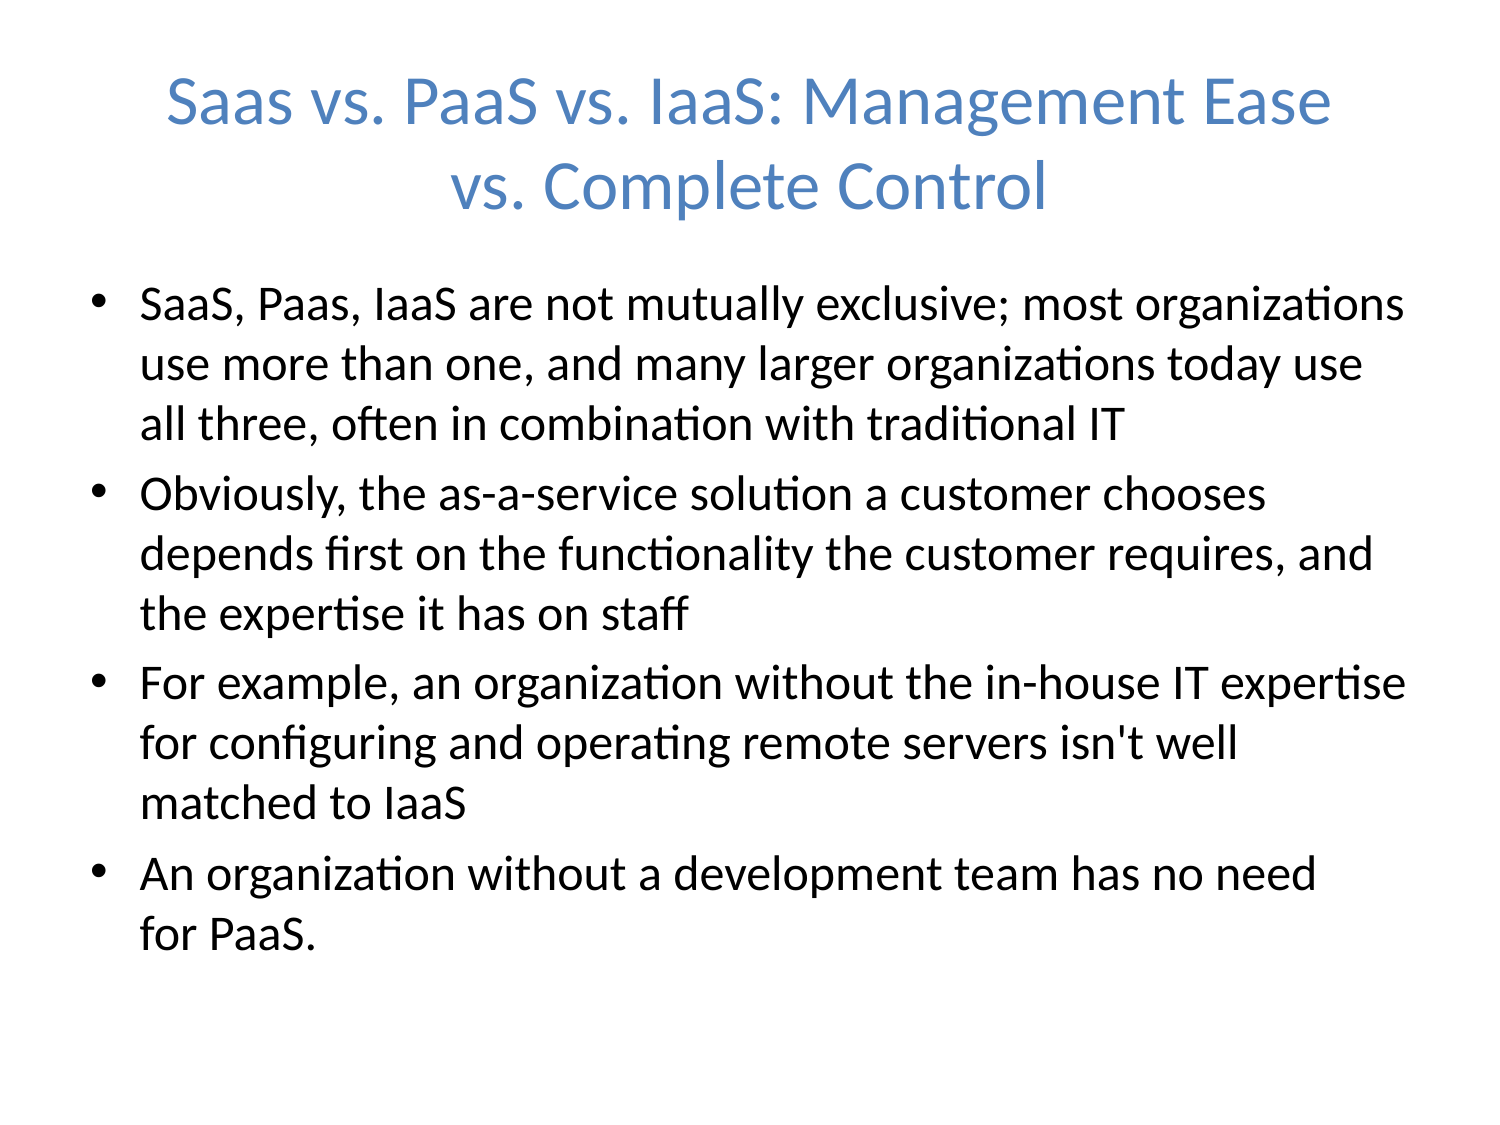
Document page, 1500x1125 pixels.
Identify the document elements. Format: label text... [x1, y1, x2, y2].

title Saas vs. PaaS vs. IaaS: Management Ease vs. Complete Control [75, 45, 1425, 233]
list SaaS, Paas, IaaS are not mutually exclusive; most organizations use more than one, and many larger organizations today use all three, often in combination with traditional IT Obviously, the as-a-service solution a customer chooses depends first on the functionality the customer requires, and the expertise it has on staff For example, an organization without the in-house IT expertise for configuring and operating remote servers isn't well matched to IaaS An organization without a development team has no need for PaaS. [75, 262, 1425, 1005]
